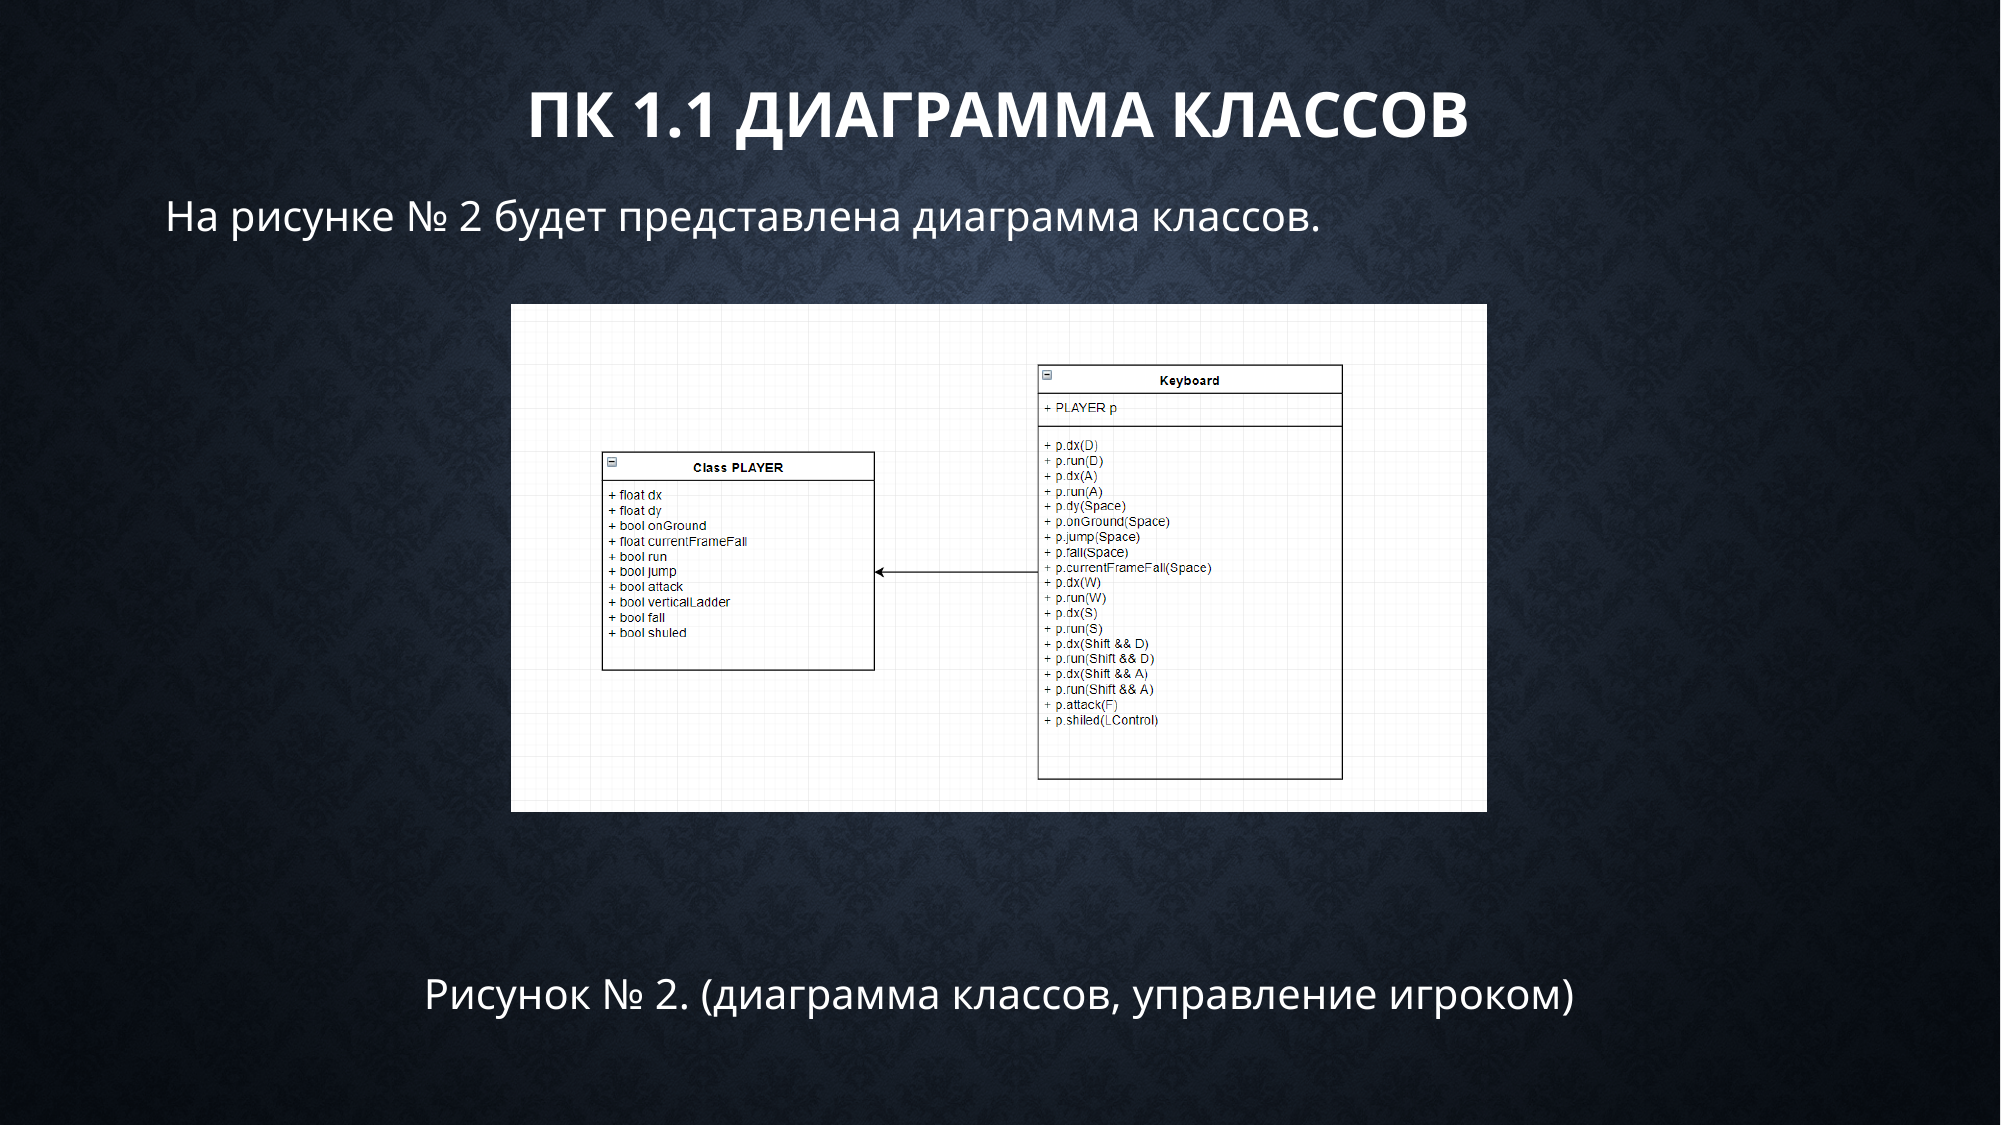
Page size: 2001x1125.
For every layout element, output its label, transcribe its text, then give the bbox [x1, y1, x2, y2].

text_box Рисунок № 2. (диаграмма классов, управление игроком) [149, 950, 1849, 1065]
title ПК 1.1 Диаграмма классов [149, 45, 1849, 172]
list На рисунке № 2 будет представлена диаграмма классов. [149, 172, 1849, 287]
picture [511, 304, 1487, 813]
